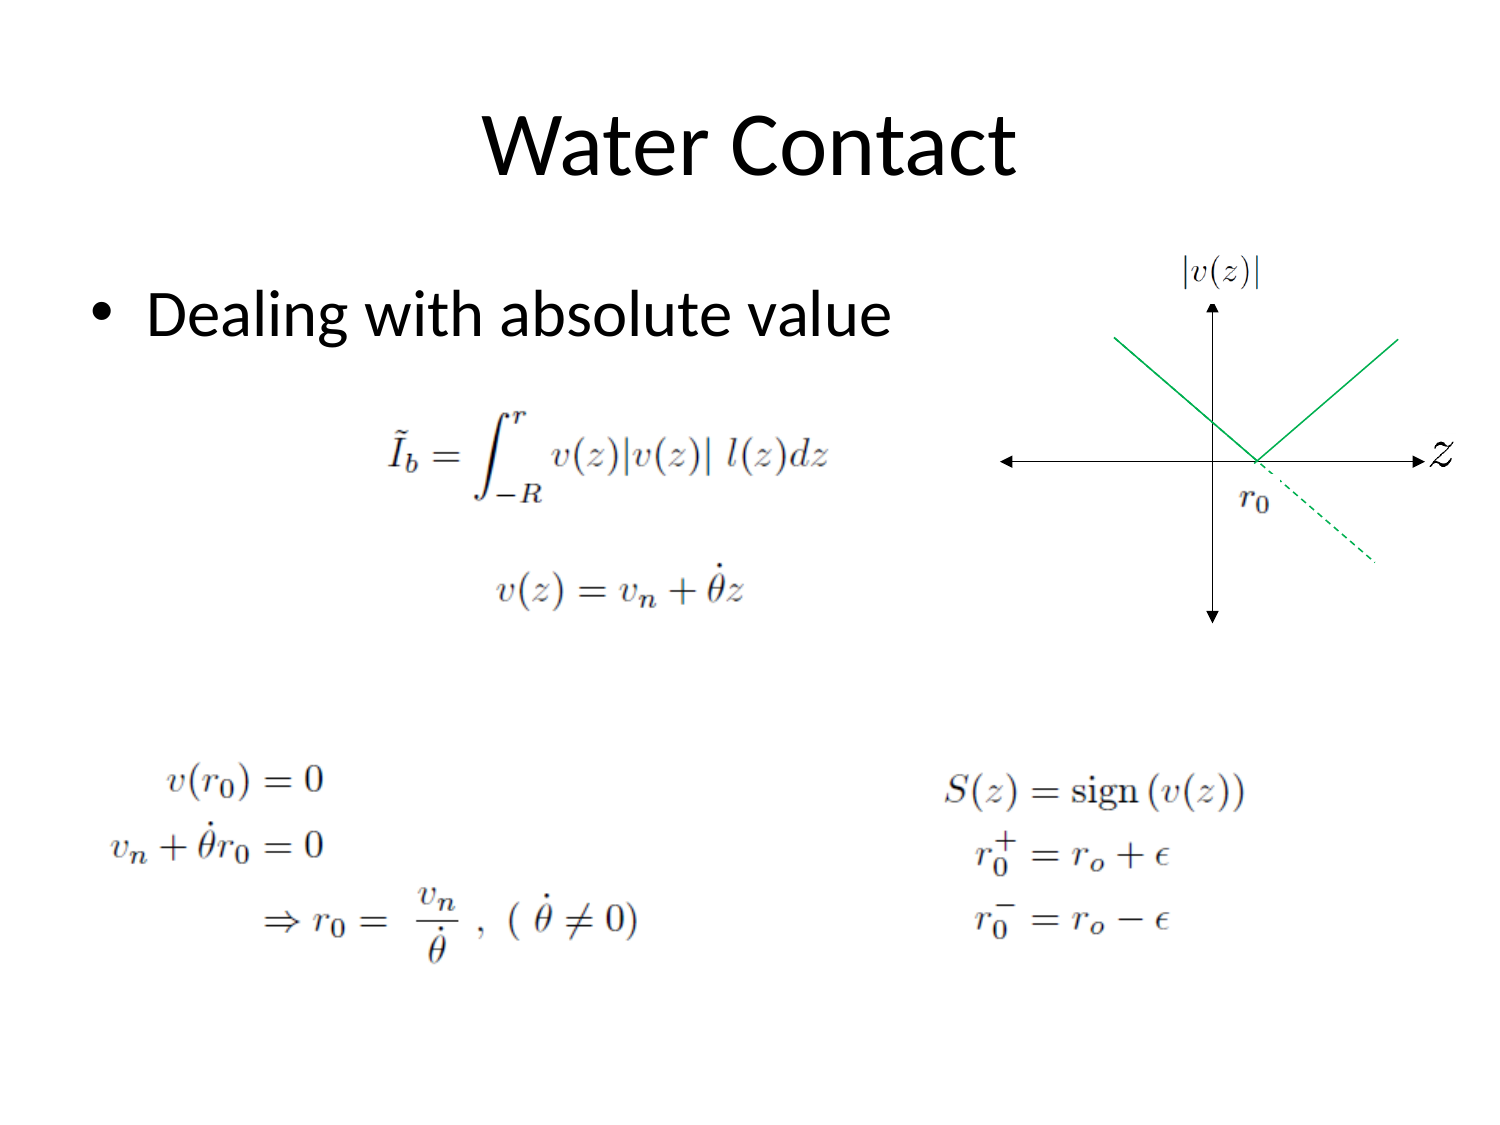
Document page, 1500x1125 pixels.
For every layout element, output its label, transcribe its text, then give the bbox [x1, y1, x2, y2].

picture [473, 549, 766, 624]
picture [362, 383, 877, 525]
title Water Contact [75, 45, 1425, 233]
list Dealing with absolute value [75, 262, 1425, 1005]
picture [59, 712, 716, 980]
picture [899, 729, 1329, 980]
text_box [999, 244, 1456, 624]
